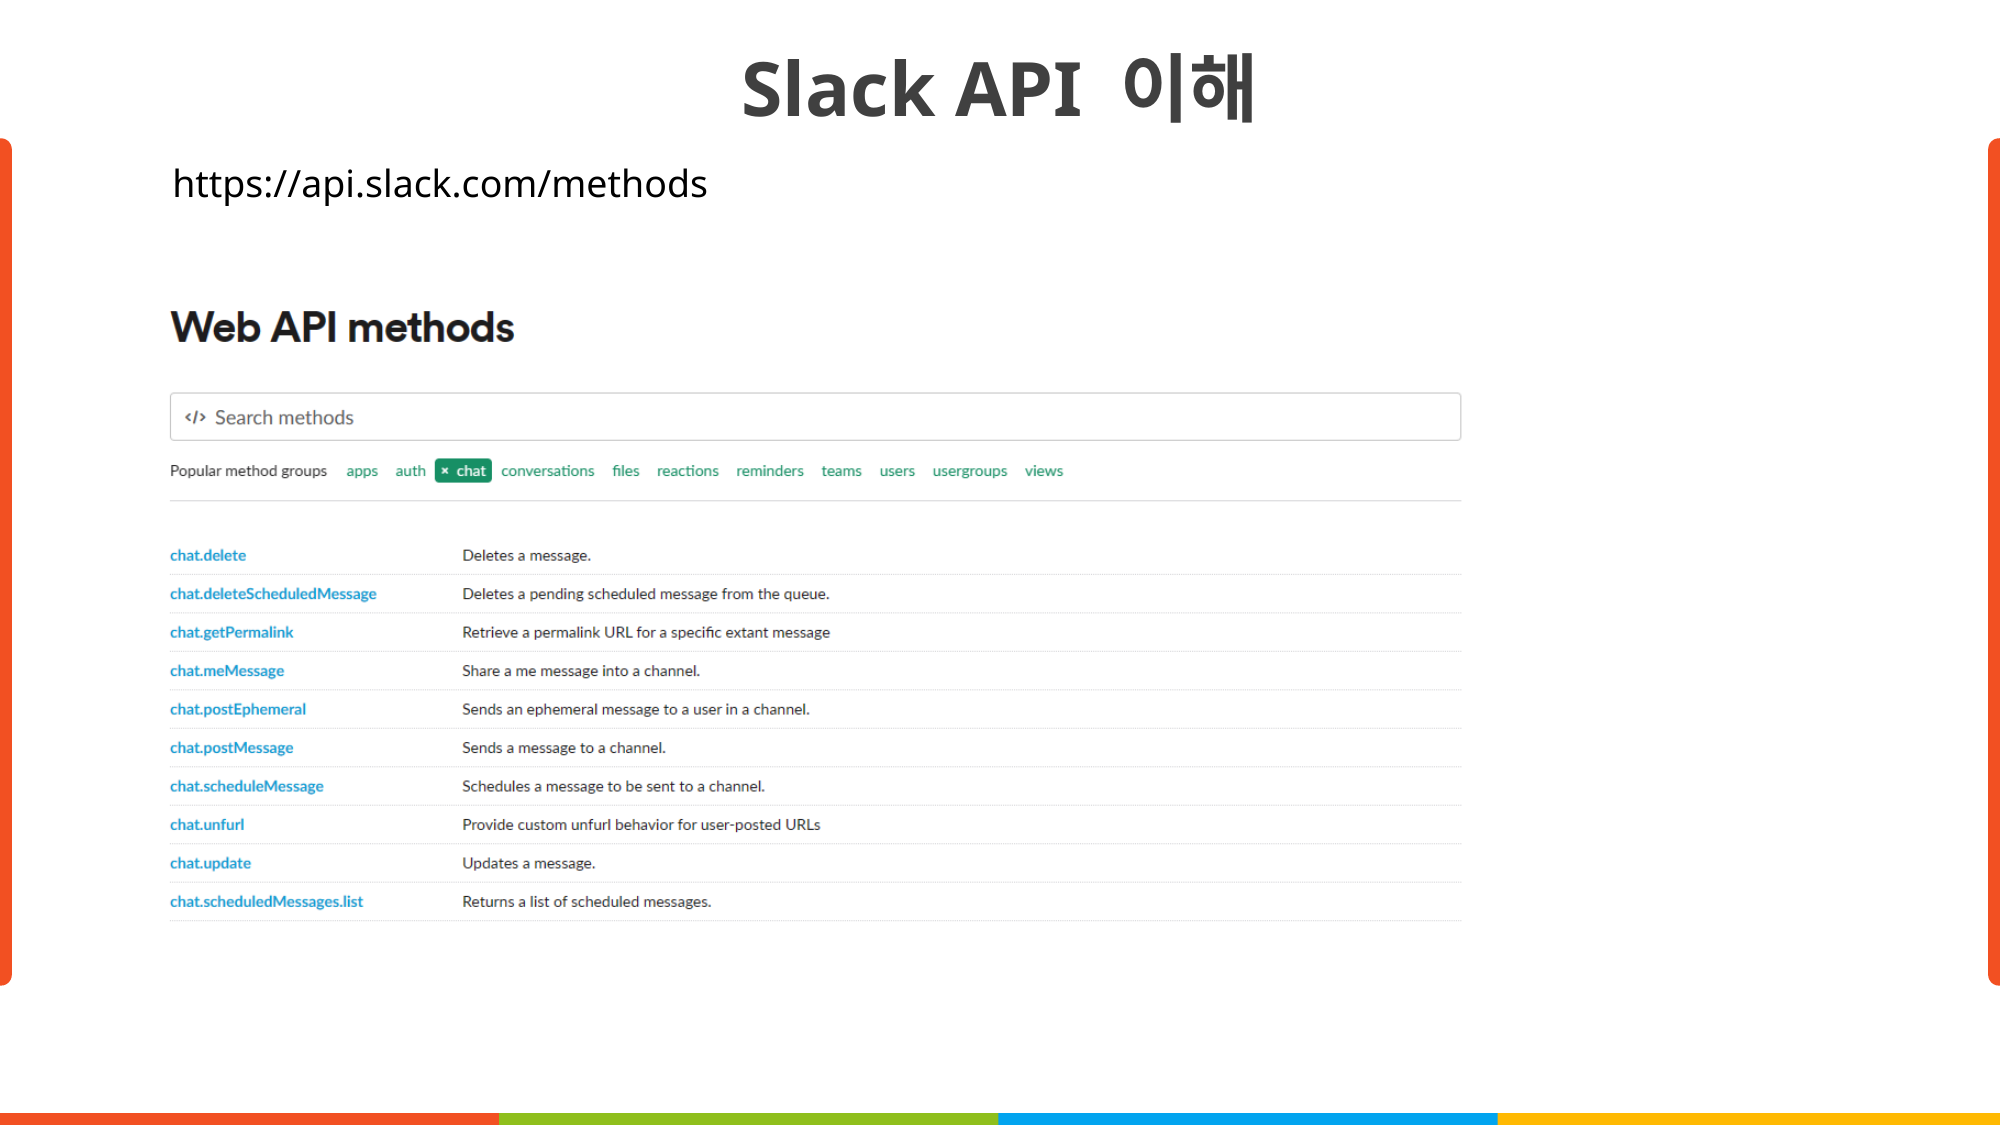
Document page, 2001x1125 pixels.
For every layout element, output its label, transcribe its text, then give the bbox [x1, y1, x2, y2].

text_box [1987, 137, 2000, 987]
text_box [0, 137, 13, 987]
text_box Slack API 이해 [137, 44, 1863, 141]
picture [137, 287, 1479, 1019]
text_box https://api.slack.com/methods [157, 152, 1176, 213]
